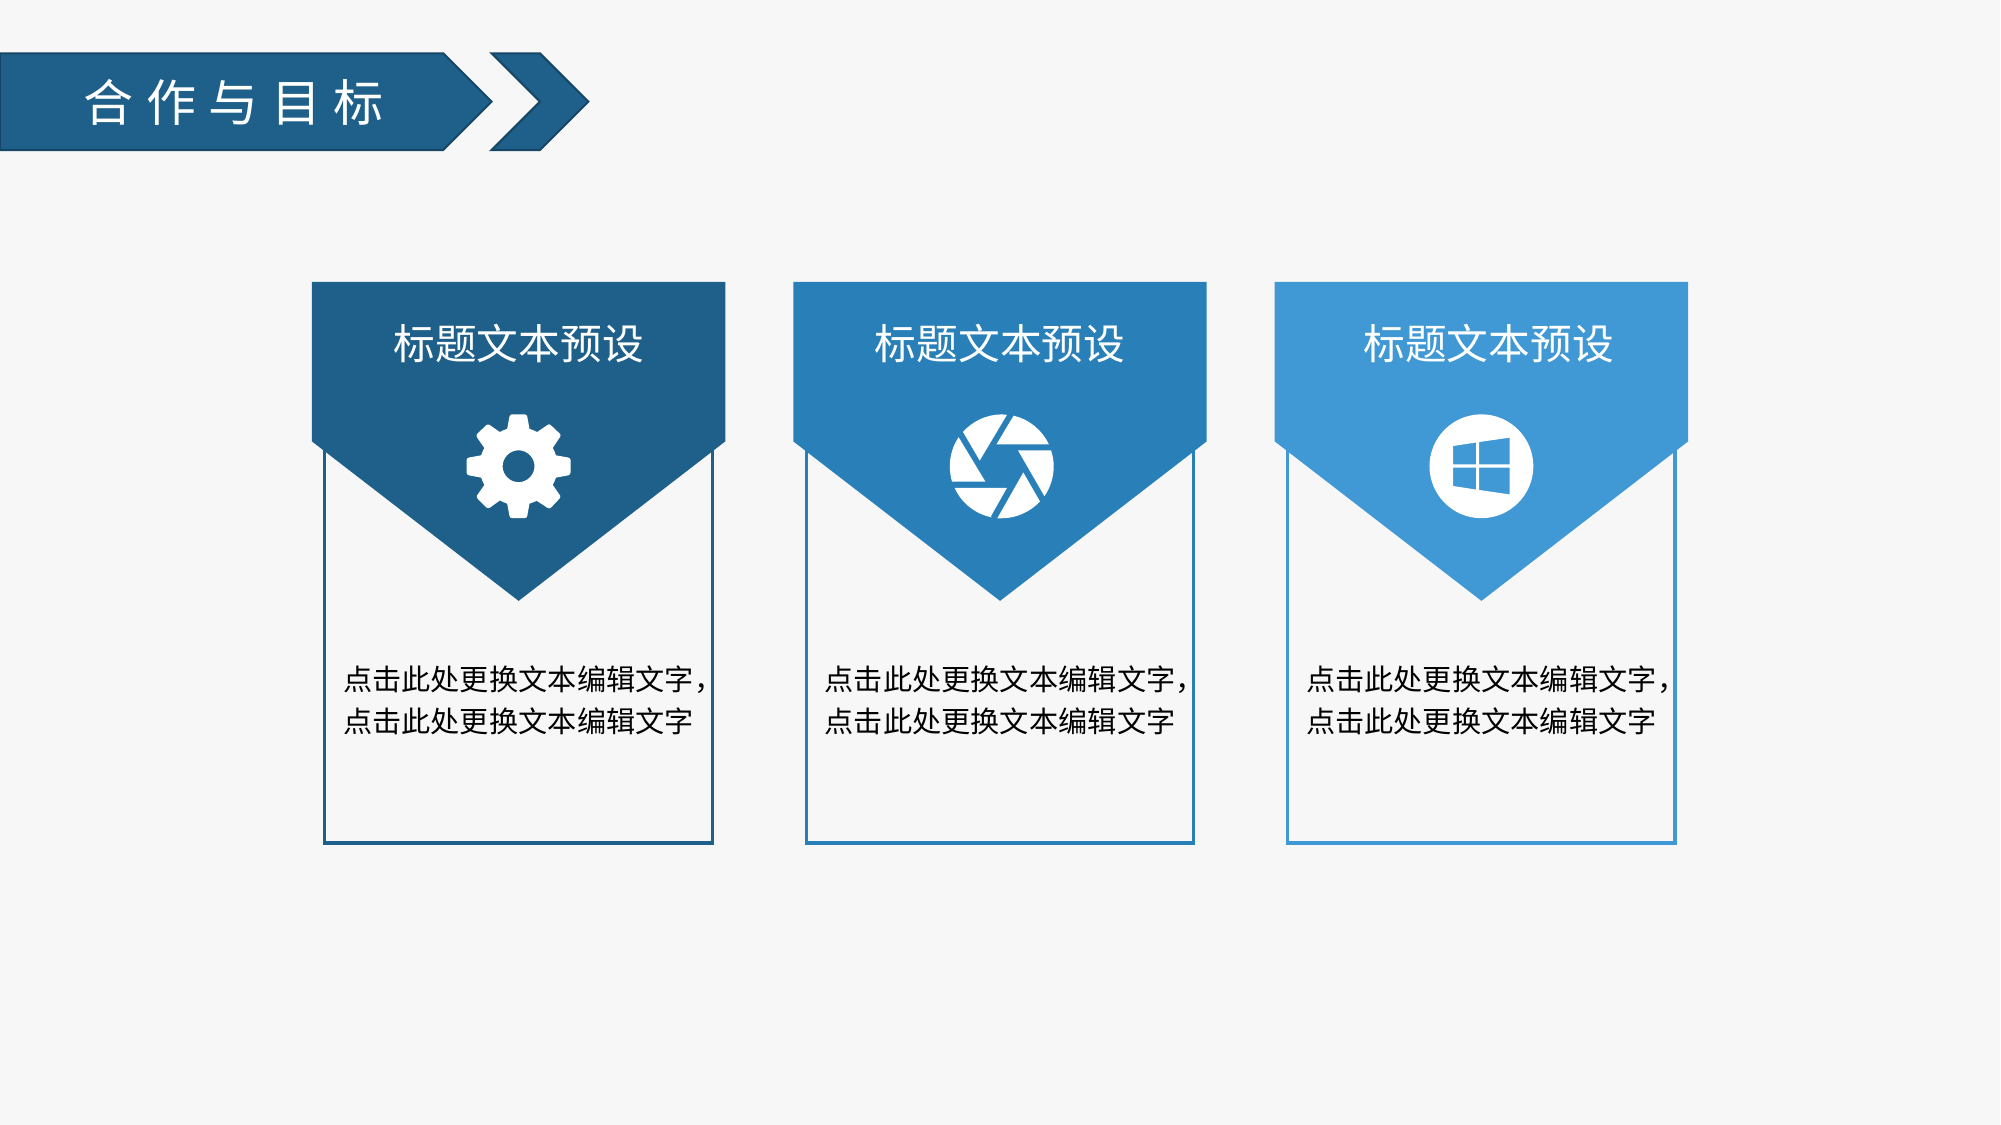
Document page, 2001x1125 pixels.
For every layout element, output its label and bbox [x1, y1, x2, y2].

text_box [311, 281, 1689, 843]
text_box [0, 53, 589, 150]
